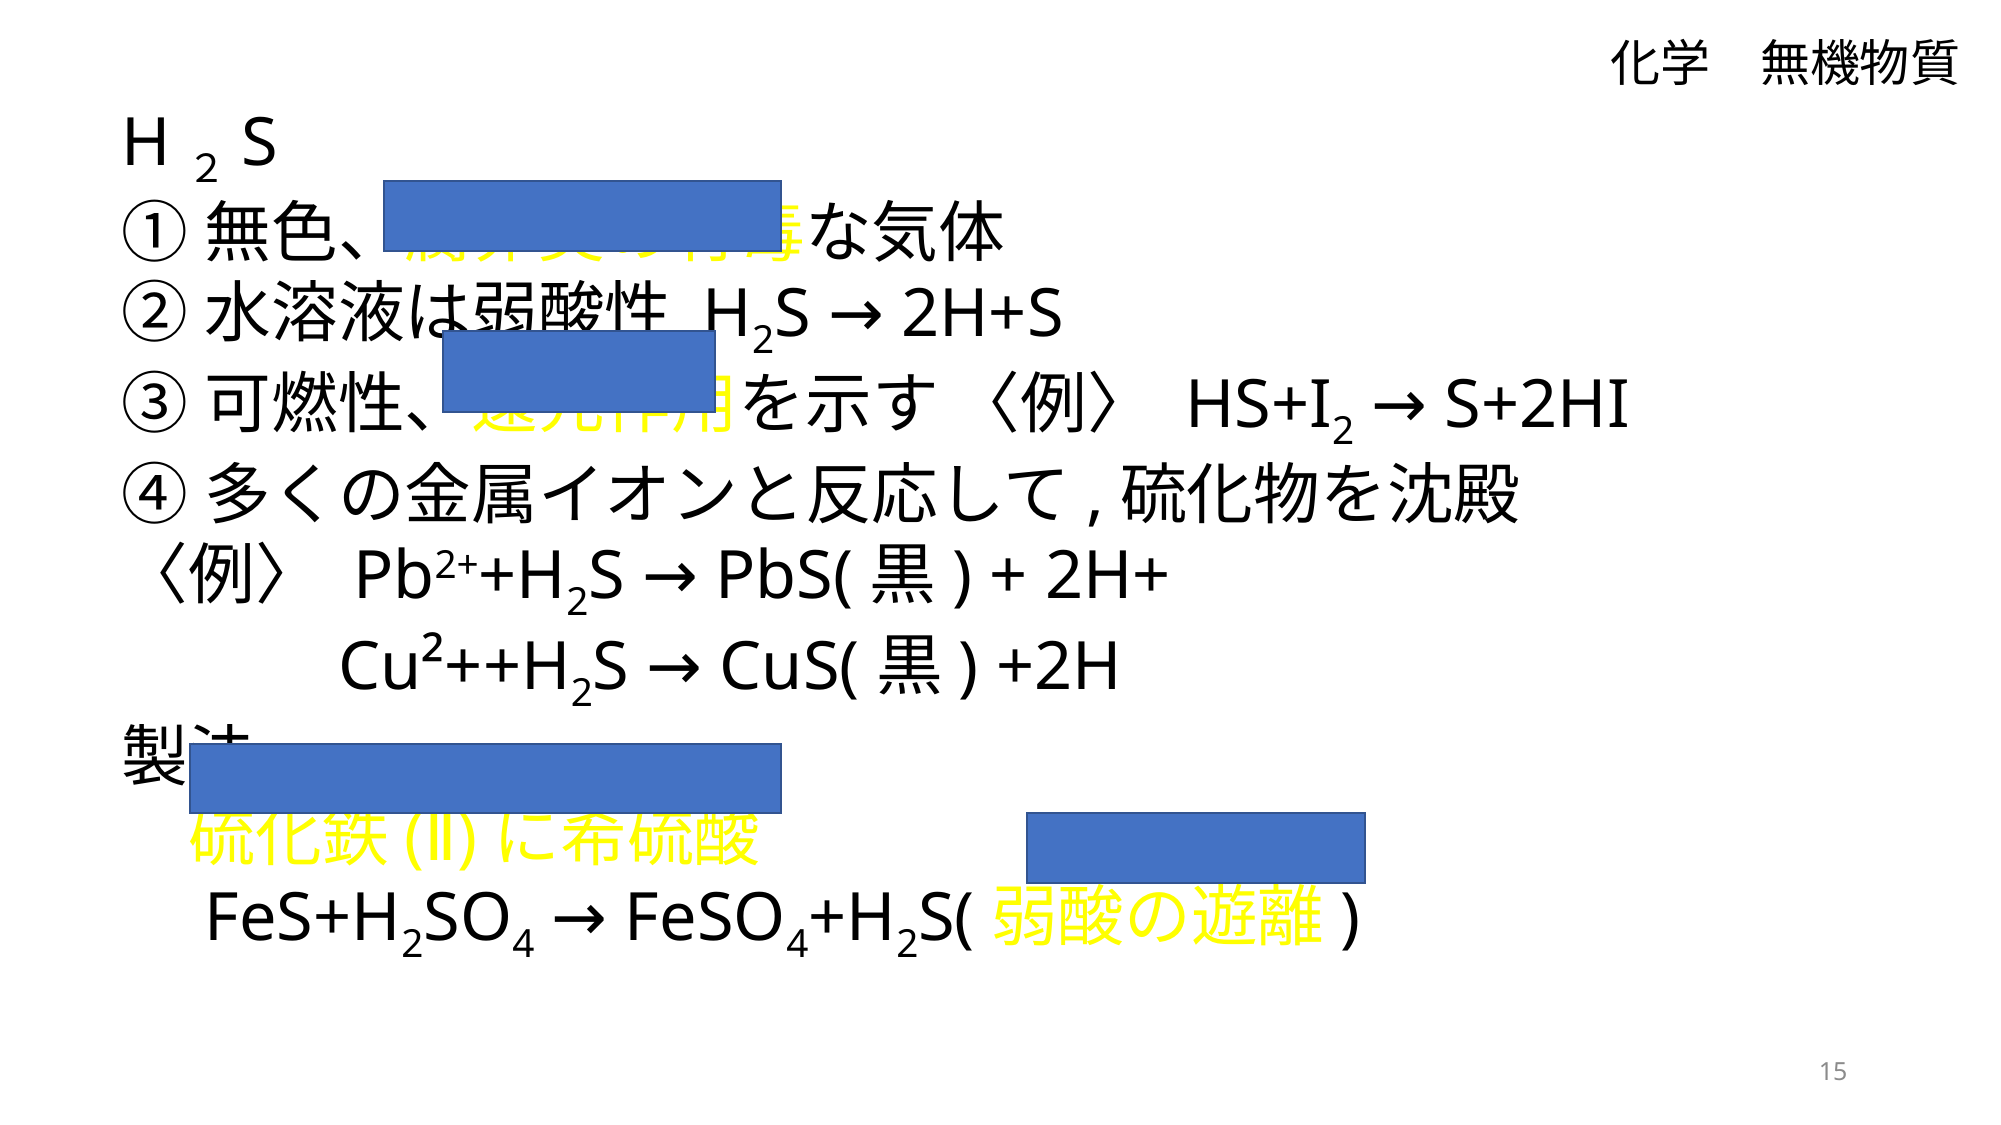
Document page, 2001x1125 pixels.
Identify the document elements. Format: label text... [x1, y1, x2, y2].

text_box [189, 743, 782, 814]
text_box [442, 330, 716, 413]
text_box [383, 180, 782, 252]
footer 化学 無機物質 [1299, 32, 1975, 92]
slide_number 15 [1412, 1042, 1863, 1103]
text_box [1026, 812, 1366, 884]
text_box H２S ①無色、腐卵臭の有毒な気体 ②水溶液は弱酸性 H2S → 2H+S ③可燃性、還元作用を示す 〈例〉 HS+I2 → S+2HI ➃多くの金属イオンと反応して,硫化物を沈殿 〈例〉 Pb2++H2S → PbS(黒) + 2H+ Cu²++H2S → CuS(黒) +2H 製法 硫化鉄(Ⅱ)に希硫酸 FeS+H2SO4 → FeSO4+H2S(弱酸の遊離) [107, 91, 1863, 973]
